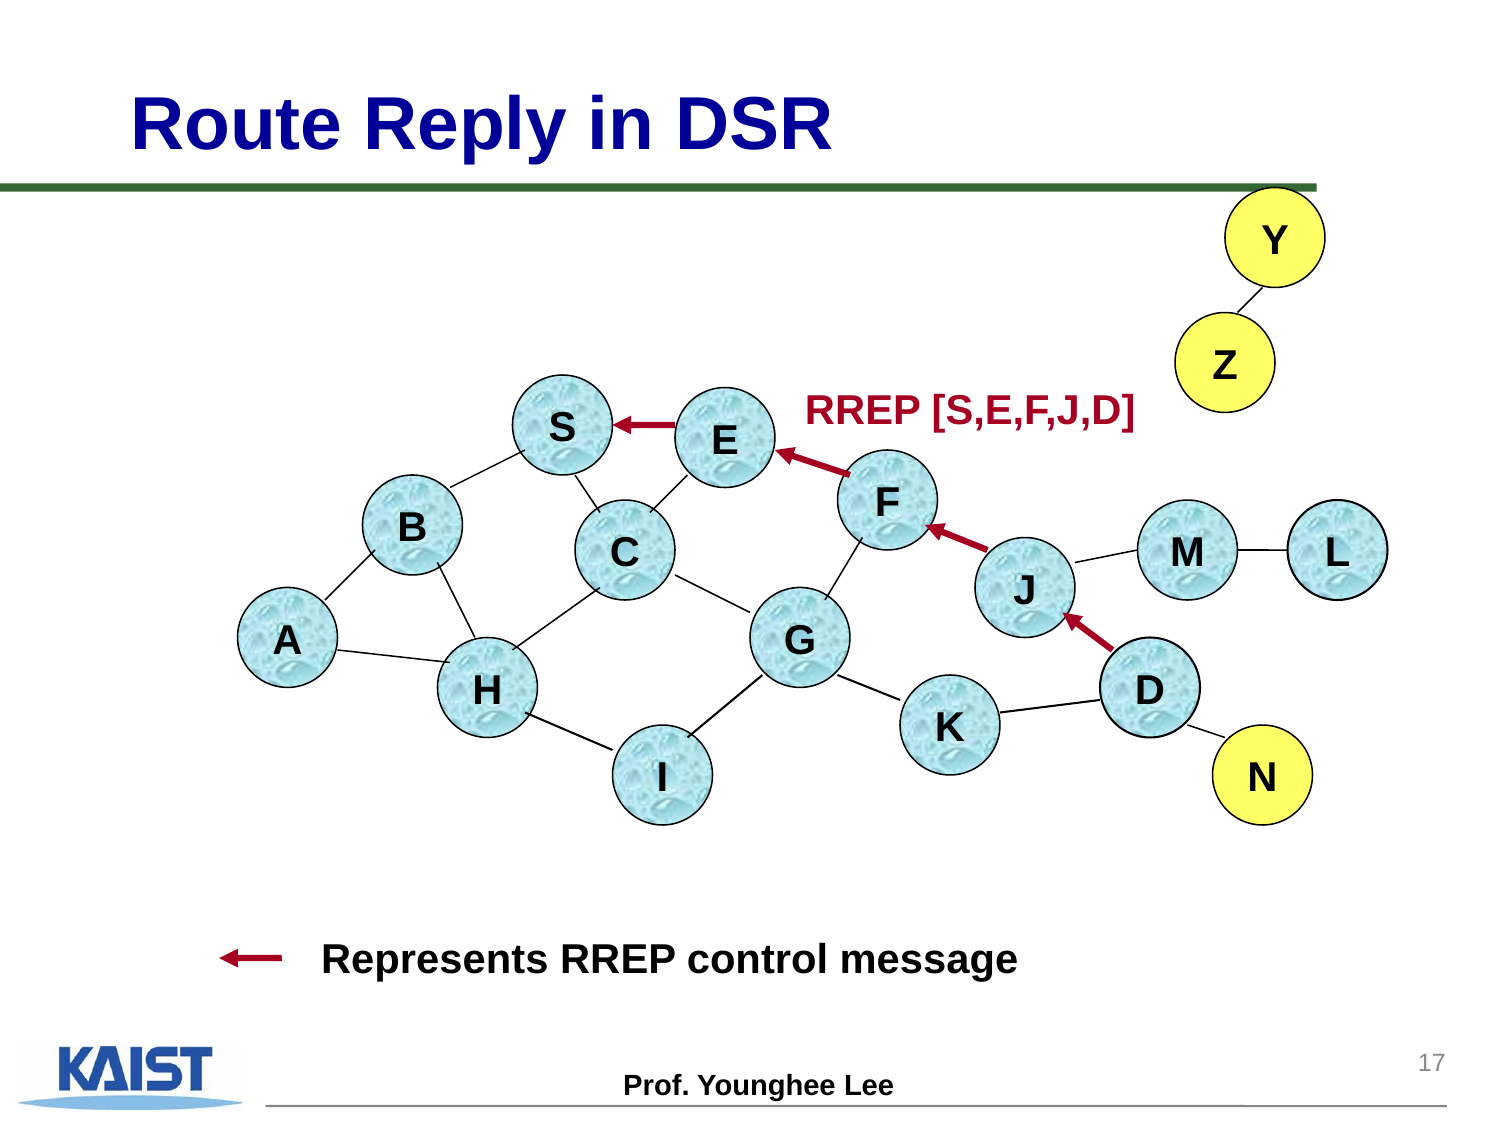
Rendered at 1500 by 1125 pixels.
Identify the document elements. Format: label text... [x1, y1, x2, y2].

text_box N [1212, 725, 1313, 826]
text_box [219, 951, 282, 965]
slide_number 17 [1148, 1023, 1461, 1099]
text_box C [575, 500, 676, 601]
text_box E [675, 387, 775, 488]
text_box Y [1224, 187, 1325, 288]
text_box A [237, 587, 338, 688]
text_box M [1137, 500, 1238, 601]
text_box G [750, 587, 850, 688]
text_box H [437, 637, 538, 738]
text_box [1062, 612, 1113, 651]
title Route Reply in DSR [115, 65, 1338, 172]
text_box I [612, 725, 713, 826]
text_box D [1100, 637, 1201, 738]
picture [17, 1046, 243, 1110]
text_box S [512, 375, 613, 475]
text_box [924, 523, 988, 551]
text_box F [837, 450, 938, 550]
text_box B [362, 474, 463, 575]
text_box Z [1175, 312, 1276, 413]
text_box [612, 418, 676, 432]
text_box [774, 448, 851, 476]
text_box Represents RREP control message [306, 924, 1034, 989]
text_box L [1287, 500, 1388, 601]
text_box J [975, 537, 1075, 638]
text_box K [900, 675, 1000, 775]
text_box RREP [S,E,F,J,D] [790, 375, 1151, 440]
